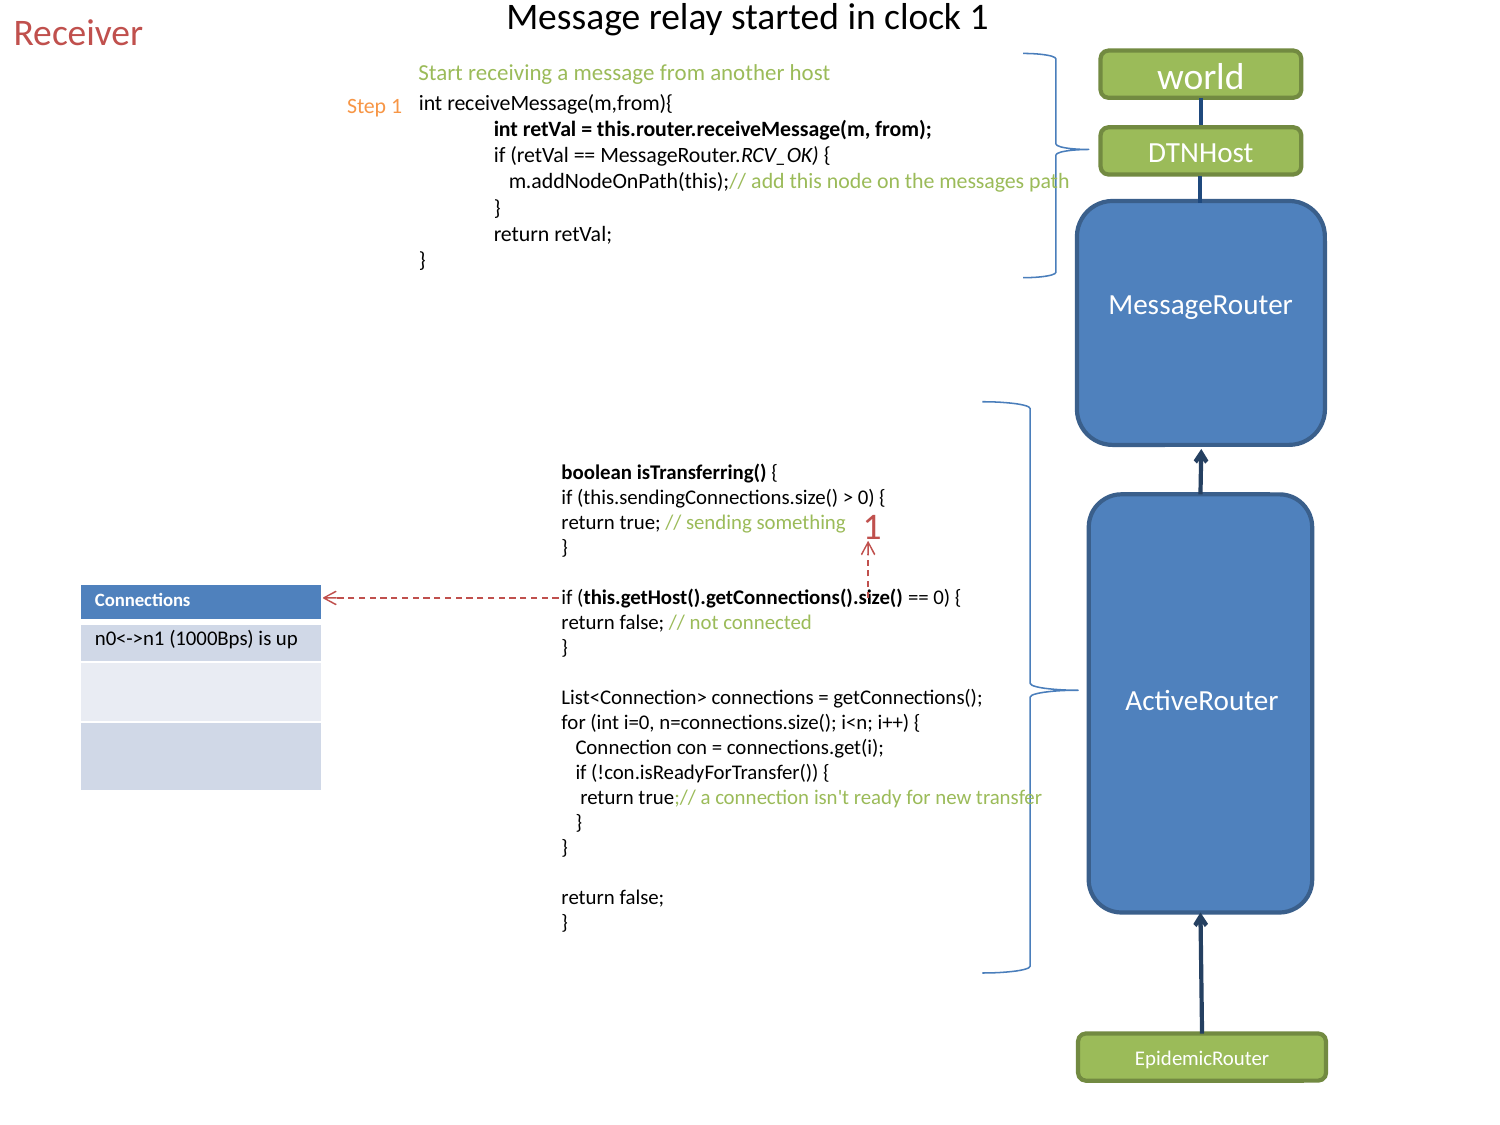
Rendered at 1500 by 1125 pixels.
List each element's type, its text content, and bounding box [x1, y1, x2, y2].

text_box [1074, 198, 1328, 448]
text_box 1 [847, 494, 897, 554]
text_box Receiver [0, 0, 72, 61]
text_box [982, 400, 1031, 451]
text_box Start receiving a message from another host [403, 50, 847, 80]
table_cell n0<->n1 (1000Bps) is up [81, 625, 321, 661]
text_box EpidemicRouter [1075, 1031, 1329, 1083]
text_box MessageRouter [1093, 277, 1309, 328]
text_box ActiveRouter [1110, 673, 1294, 724]
table_header Connections [81, 585, 321, 619]
text_box [982, 941, 1031, 974]
text_box DTNHost [1098, 125, 1304, 177]
table_cell [81, 723, 321, 790]
table_cell [81, 663, 321, 721]
text_box Step 1 [332, 84, 403, 126]
text_box Message relay started in clock 1 [72, 0, 1423, 116]
text_box [1058, 688, 1079, 692]
text_box [1086, 492, 1315, 915]
text_box int receiveMessage(m,from){ int retVal = this.router.receiveMessage(m, from); if (retVal == MessageRouter.RCV_OK) { m.addNodeOnPath(this);// add this node on the messages path } return retVal; } [403, 80, 1086, 280]
text_box boolean isTransferring() { if (this.sendingConnections.size() > 0) { return true; // sending something } if (this.getHost().getConnections().size() == 0) { return false; // not connected } List<Connection> connections = getConnections(); for (int i=0, n=connections.size(); i<n; i++) { Connection con = connections.get(i); if (!con.isReadyForTransfer()) { return true;// a connection isn't ready for new transfer } } return false; } [546, 451, 1058, 941]
